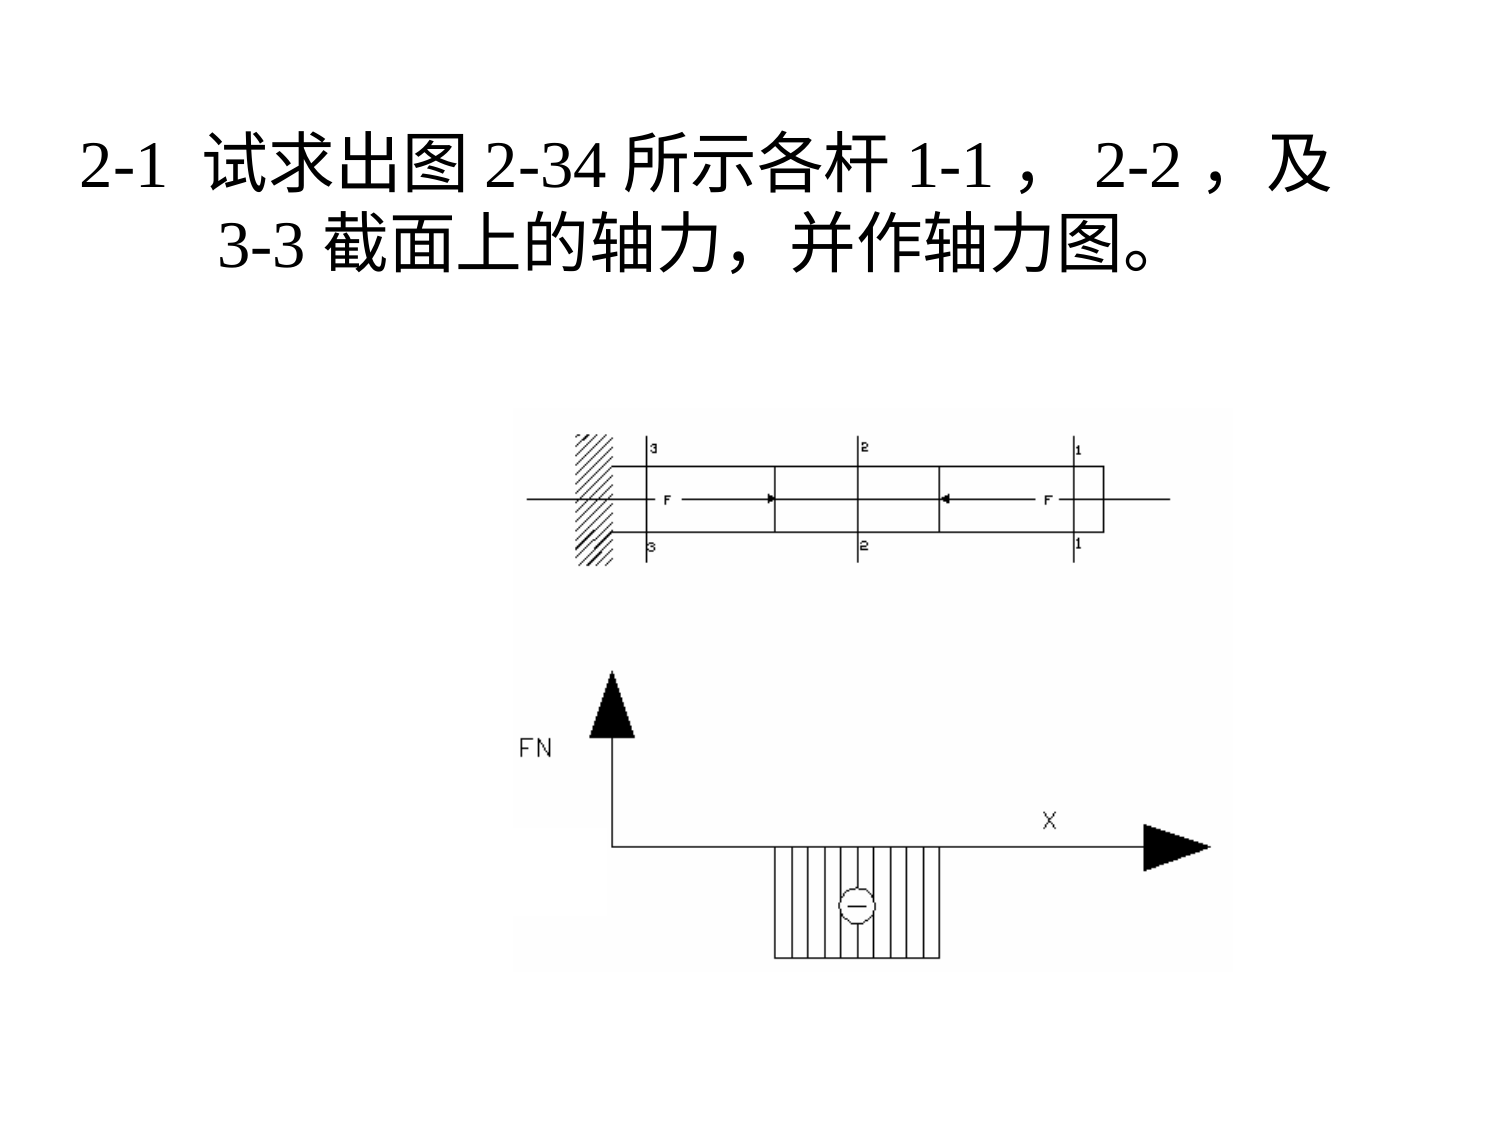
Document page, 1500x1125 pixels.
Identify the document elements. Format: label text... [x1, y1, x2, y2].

picture [513, 408, 1233, 1003]
title 2-1 试求出图2-34所示各杆1-1，2-2，及3-3截面上的轴力，并作轴力图。 [64, 0, 1412, 402]
